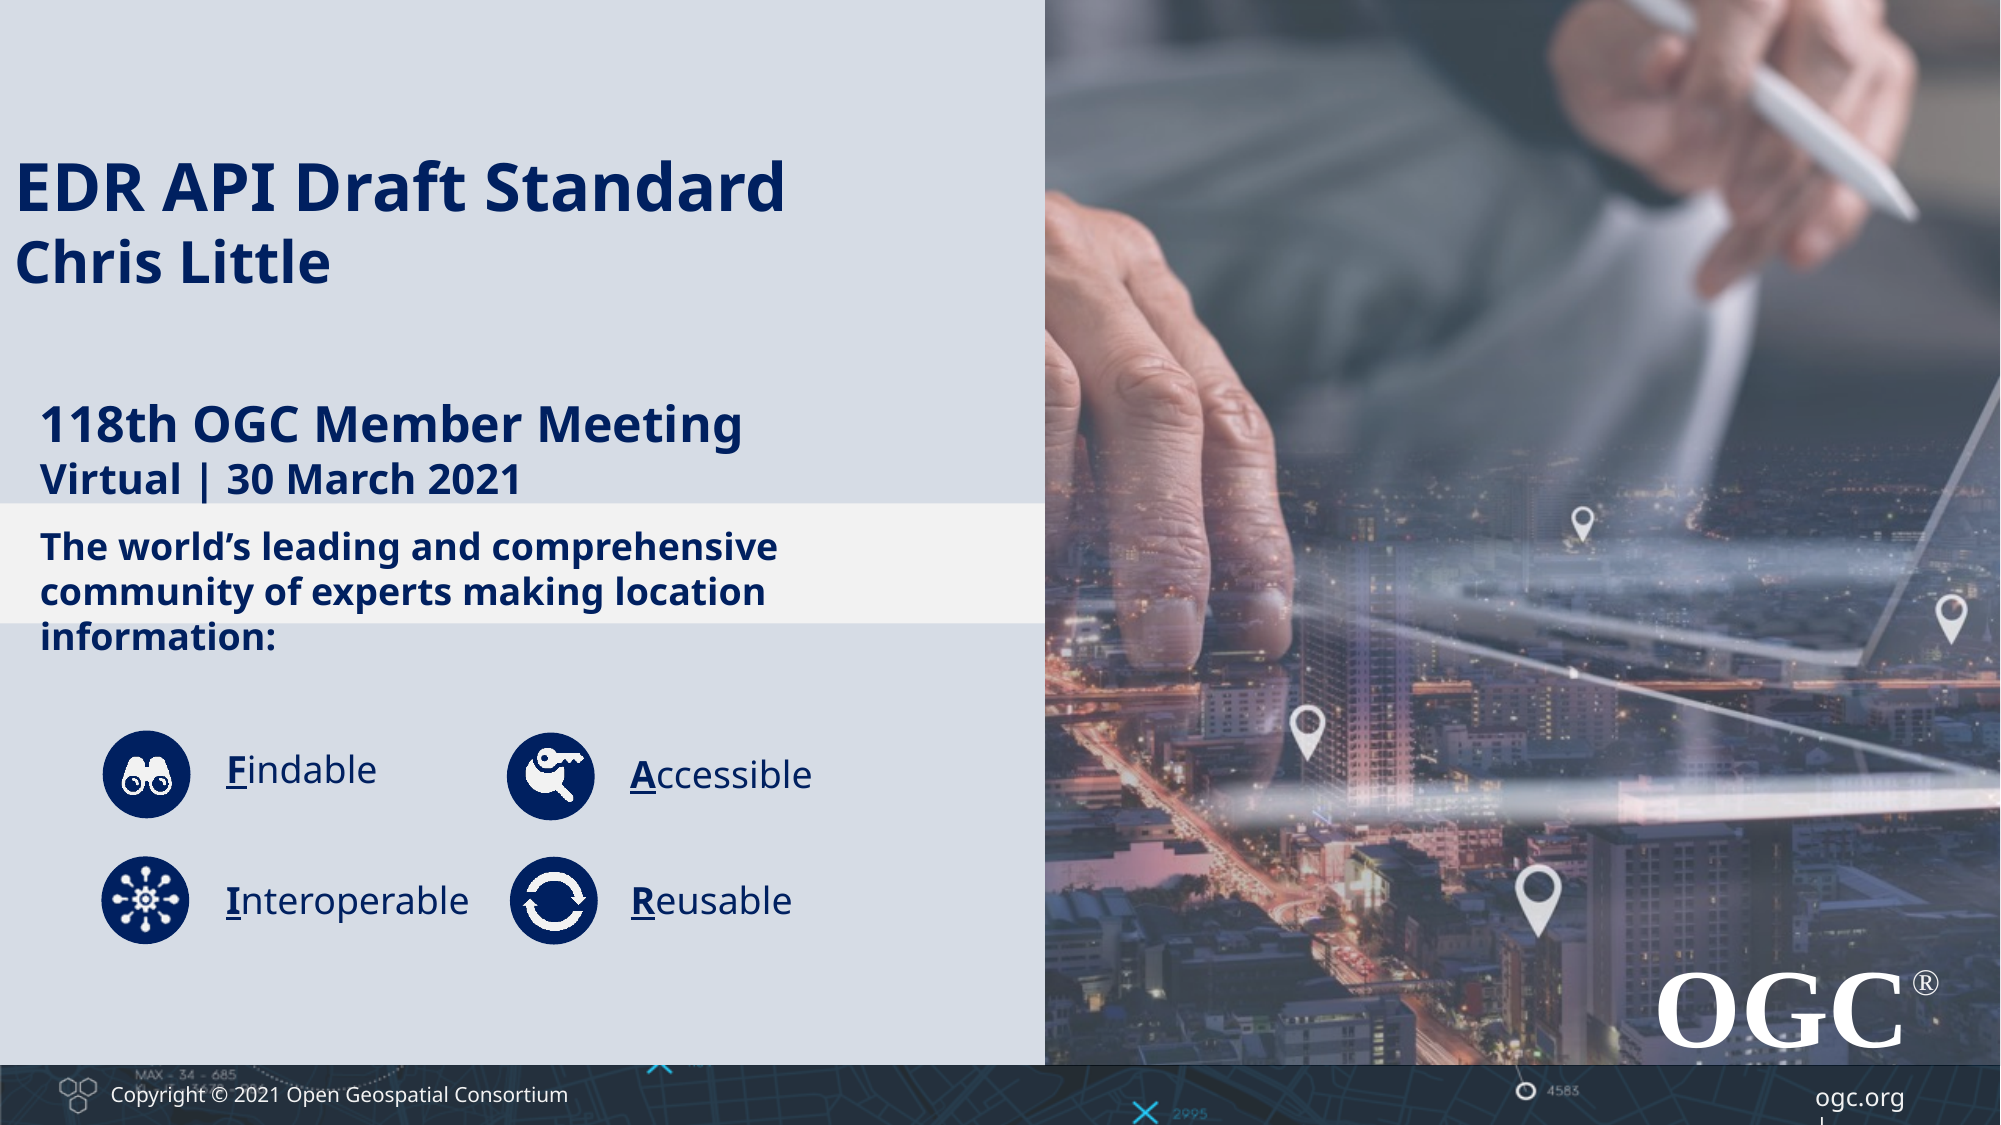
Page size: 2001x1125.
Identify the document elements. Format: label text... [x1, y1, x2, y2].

picture [51, 1069, 106, 1123]
picture [502, 853, 603, 954]
picture [95, 849, 197, 950]
picture [510, 730, 599, 819]
text_box EDR API Draft Standard Chris Little [0, 137, 1020, 303]
text_box 118th OGC Member Meeting Virtual | 30 March 2021 [25, 385, 1045, 510]
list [1045, 0, 2001, 1066]
picture [108, 737, 185, 814]
